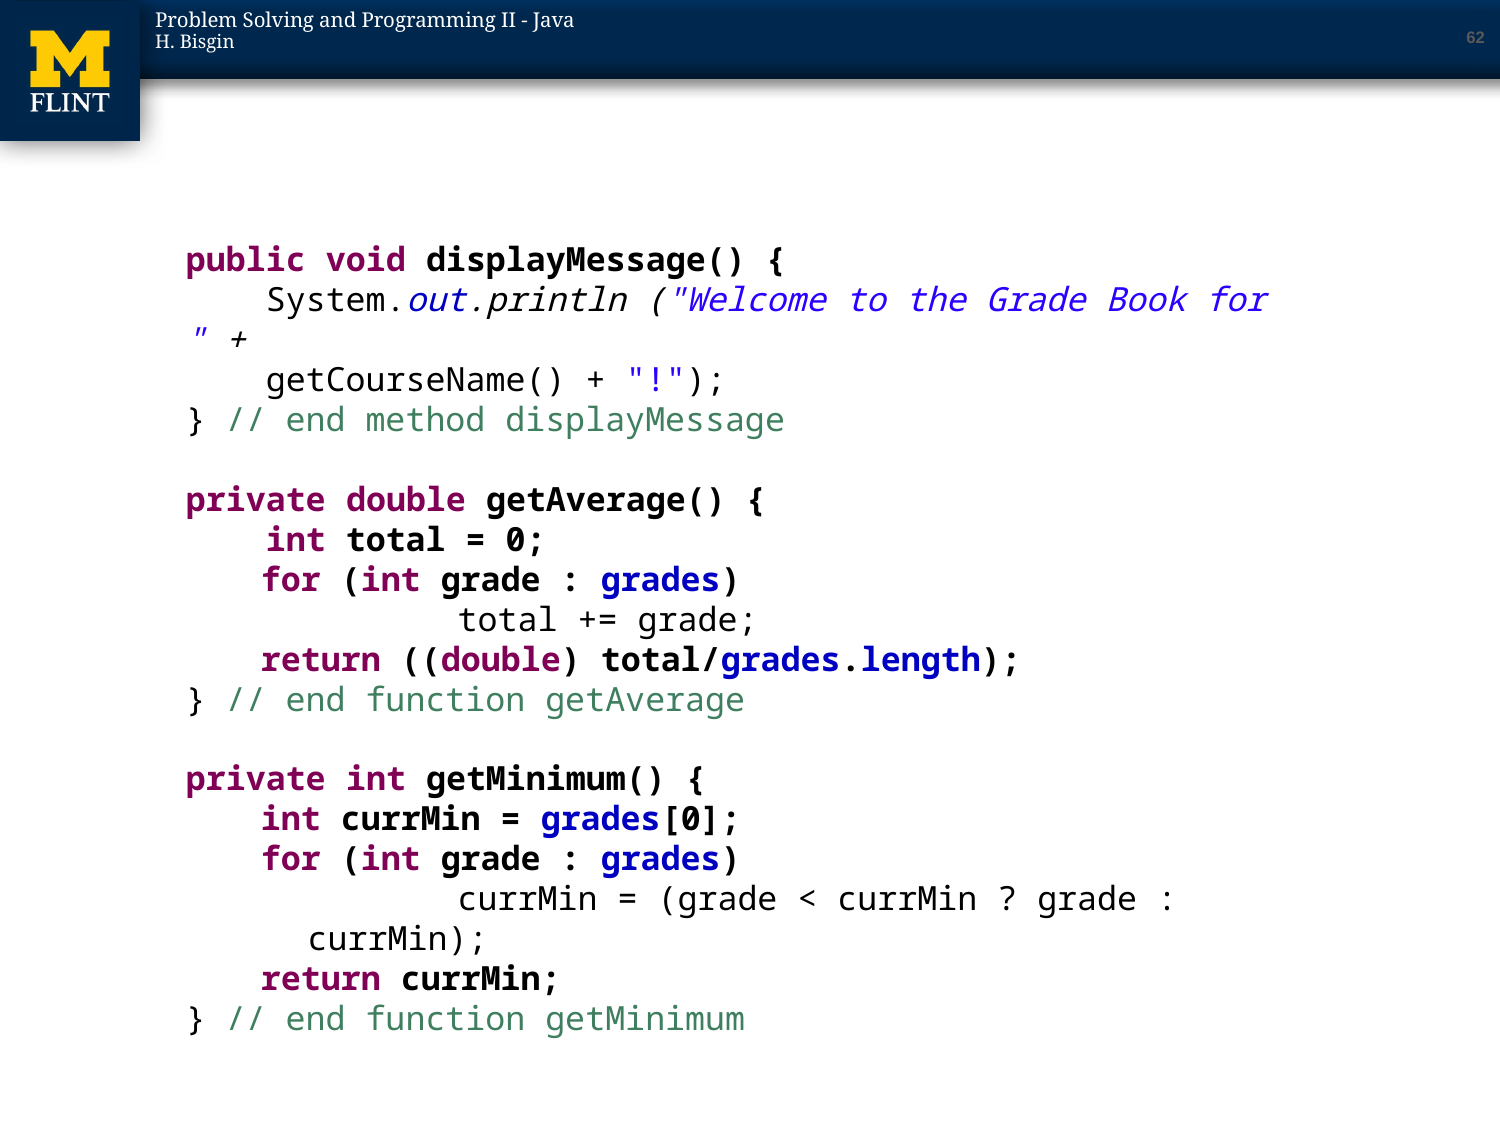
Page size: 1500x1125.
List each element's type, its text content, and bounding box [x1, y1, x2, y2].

text_box public void displayMessage() { System.out.println ("Welcome to the Grade Book for " + getCourseName() + "!"); } // end method displayMessage private double getAverage() { int total = 0; for (int grade : grades) total += grade; return ((double) total/grades.length); } // end function getAverage private int getMinimum() { int currMin = grades[0]; for (int grade : grades) currMin = (grade < currMin ? grade : currMin); return currMin; } // end function getMinimum [171, 231, 1305, 1125]
picture [0, 0, 1500, 1122]
slide_number 62 [1149, 6, 1500, 67]
